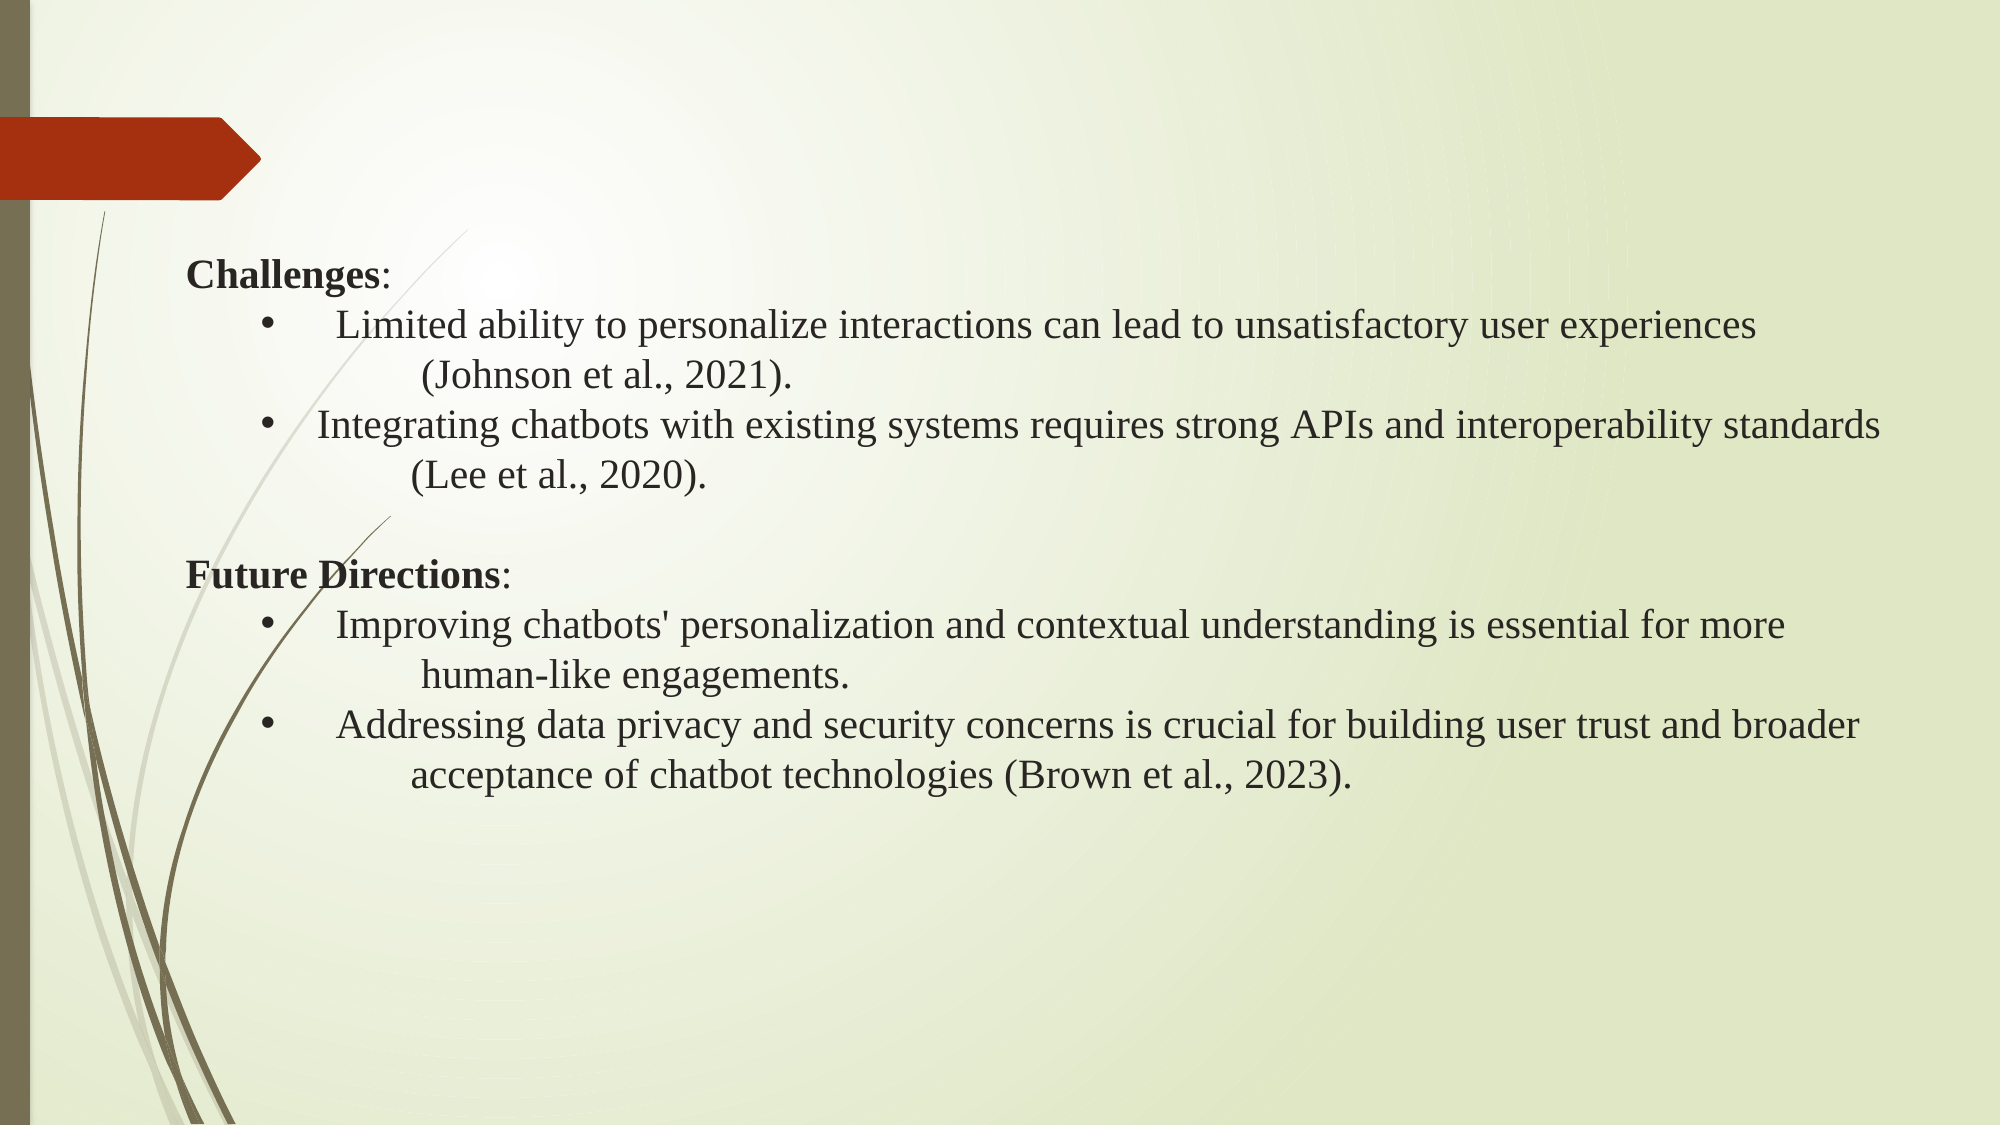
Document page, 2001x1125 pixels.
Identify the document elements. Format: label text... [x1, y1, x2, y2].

text_box Challenges: Limited ability to personalize interactions can lead to unsatisfactory user experiences (Johnson et al., 2021). Integrating chatbots with existing systems requires strong APIs and interoperability standards (Lee et al., 2020). Future Directions: Improving chatbots' personalization and contextual understanding is essential for more human-like engagements. Addressing data privacy and security concerns is crucial for building user trust and broader acceptance of chatbot technologies (Brown et al., 2023). [170, 239, 1971, 805]
